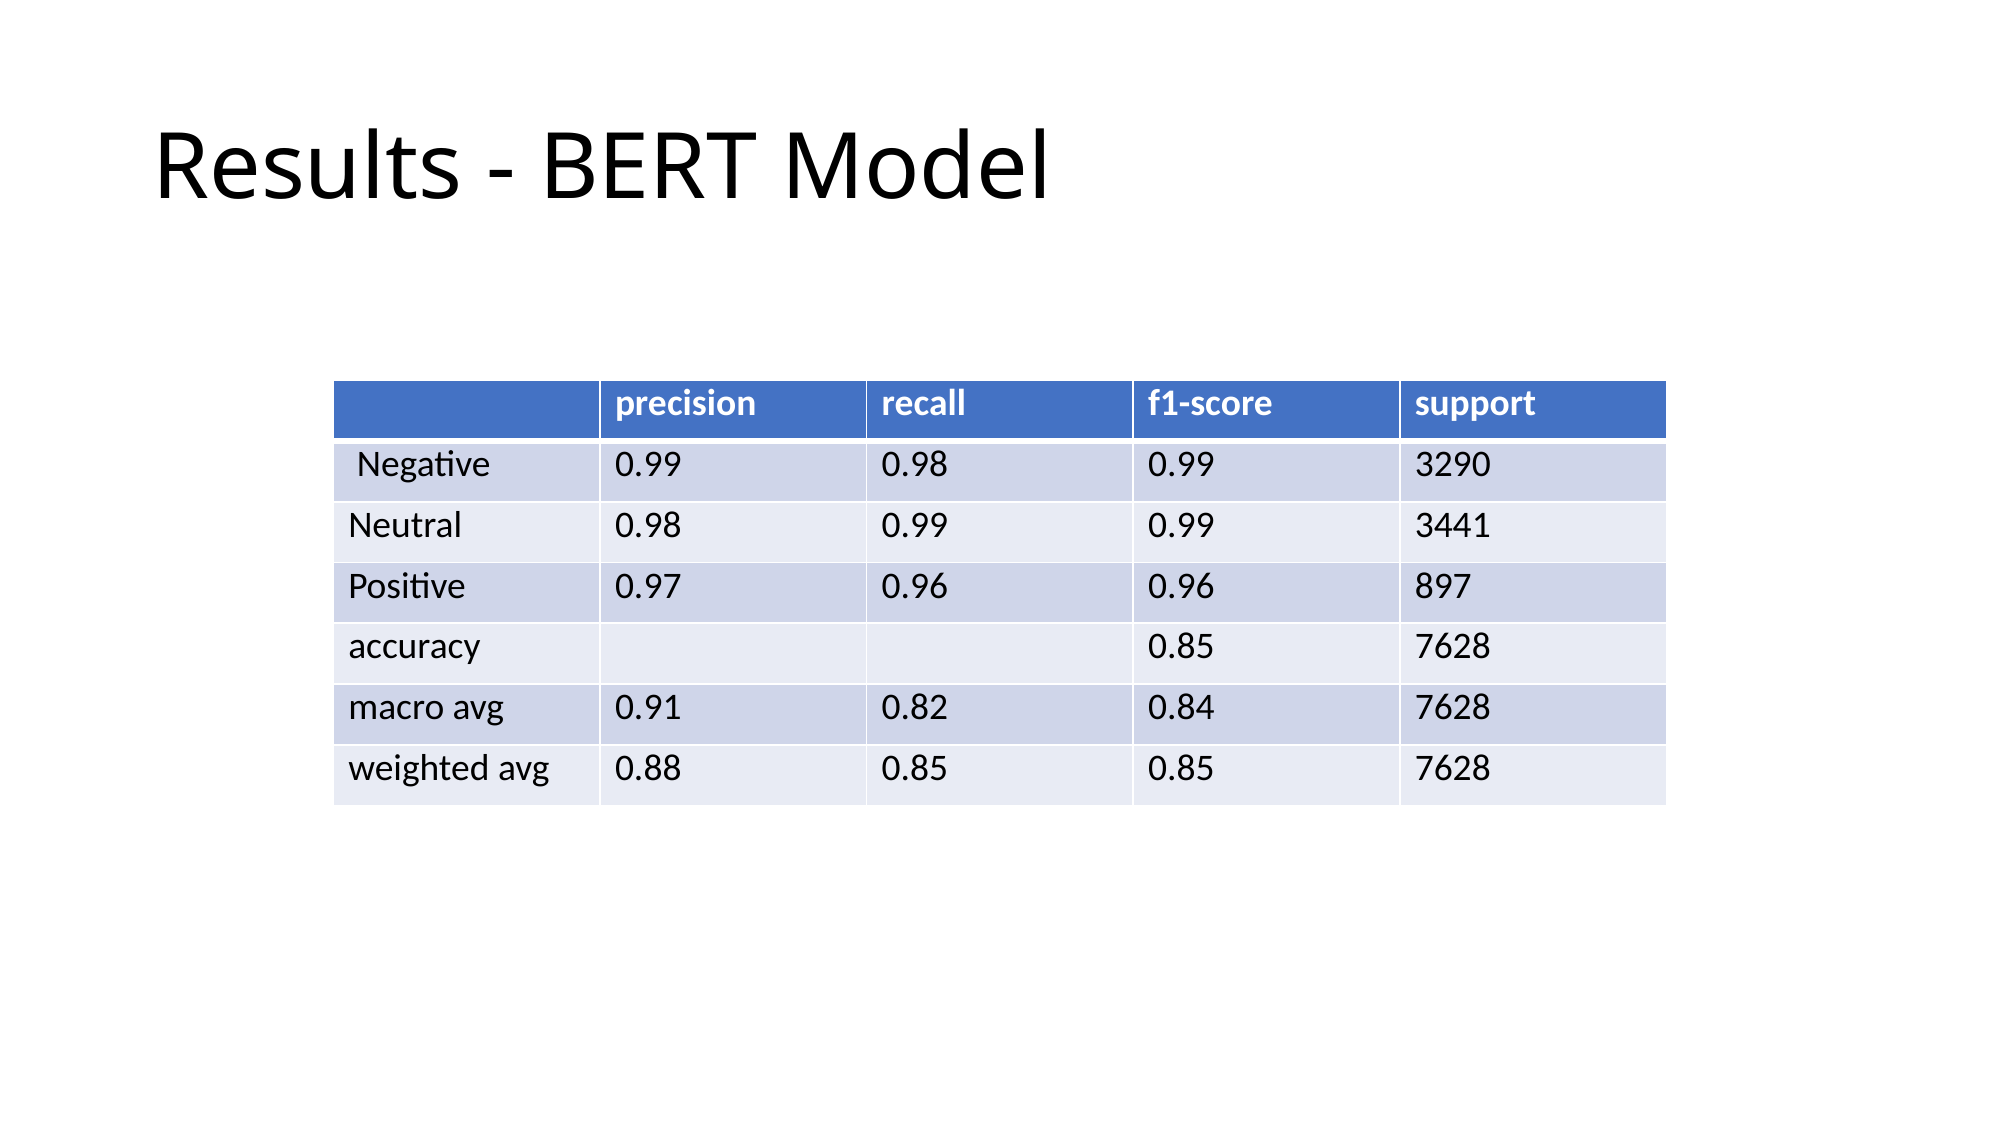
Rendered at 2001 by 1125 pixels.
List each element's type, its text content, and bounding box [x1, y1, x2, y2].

table_cell 3441 [1401, 503, 1666, 562]
table_cell 0.88 [601, 746, 866, 805]
table_cell Positive [334, 563, 599, 622]
table_header precision [601, 381, 866, 438]
table_header support [1401, 381, 1666, 438]
table_cell [867, 624, 1132, 683]
table_cell 0.82 [867, 685, 1132, 744]
title Results - BERT Model [137, 59, 1863, 278]
table_cell 0.99 [1134, 503, 1399, 562]
table_cell 7628 [1401, 624, 1666, 683]
table_header f1-score [1134, 381, 1399, 438]
table_header [334, 381, 599, 438]
table_cell 0.98 [867, 444, 1132, 501]
table_cell 0.97 [601, 563, 866, 622]
table_cell 3290 [1401, 444, 1666, 501]
table_cell [601, 624, 866, 683]
table_cell 0.98 [601, 503, 866, 562]
table_cell accuracy [334, 624, 599, 683]
table_cell 897 [1401, 563, 1666, 622]
table_cell 7628 [1401, 685, 1666, 744]
table_cell 0.85 [1134, 746, 1399, 805]
table_cell 0.99 [867, 503, 1132, 562]
table_cell macro avg [334, 685, 599, 744]
table_cell 0.96 [1134, 563, 1399, 622]
table_cell Neutral [334, 503, 599, 562]
table_cell 0.84 [1134, 685, 1399, 744]
table_cell 0.96 [867, 563, 1132, 622]
table_header recall [867, 381, 1132, 438]
table_cell 0.99 [1134, 444, 1399, 501]
table_cell 0.85 [867, 746, 1132, 805]
table_cell 0.99 [601, 444, 866, 501]
table_cell 7628 [1401, 746, 1666, 805]
table_cell 0.91 [601, 685, 866, 744]
table_cell 0.85 [1134, 624, 1399, 683]
table_cell Negative [334, 444, 599, 501]
table_cell weighted avg [334, 746, 599, 805]
